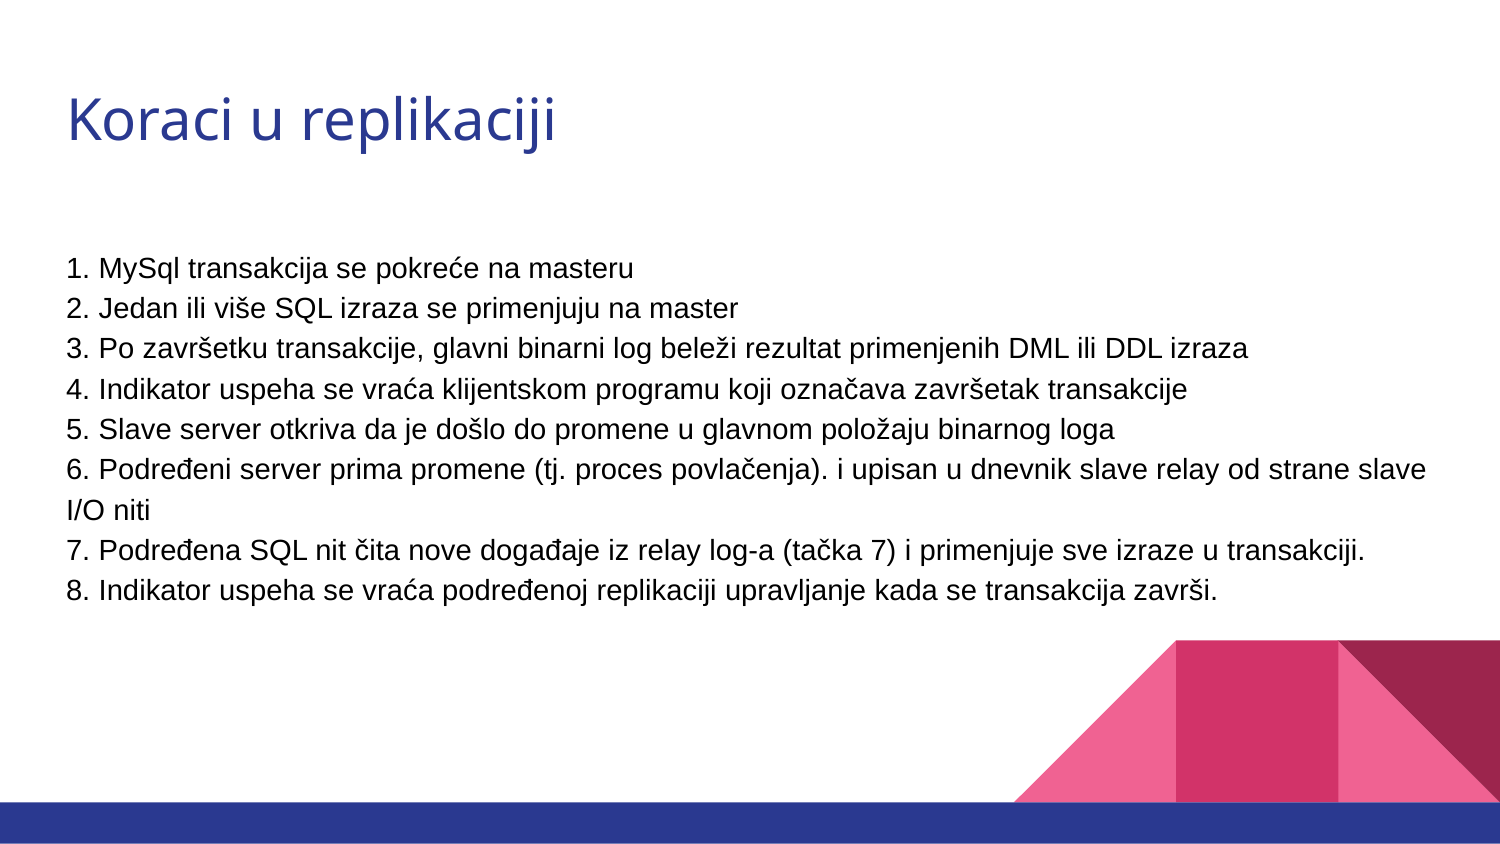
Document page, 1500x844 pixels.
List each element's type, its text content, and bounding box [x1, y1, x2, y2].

list 1. MySql transakcija se pokreće na masteru 2. Jedan ili više SQL izraza se primenjuju na master 3. Po završetku transakcije, glavni binarni log beleži rezultat primenjenih DML ili DDL izraza 4. Indikator uspeha se vraća klijentskom programu koji označava završetak transakcije 5. Slave server otkriva da je došlo do promene u glavnom položaju binarnog loga 6. Podređeni server prima promene (tj. proces povlačenja). i upisan u dnevnik slave relay od strane slave I/O niti 7. Podređena SQL nit čita nove događaje iz relay log-a (tačka 7) i primenjuje sve izraze u transakciji. 8. Indikator uspeha se vraća podređenoj replikaciji upravljanje kada se transakcija završi. [51, 193, 1449, 742]
title Koraci u replikaciji [51, 67, 1449, 167]
